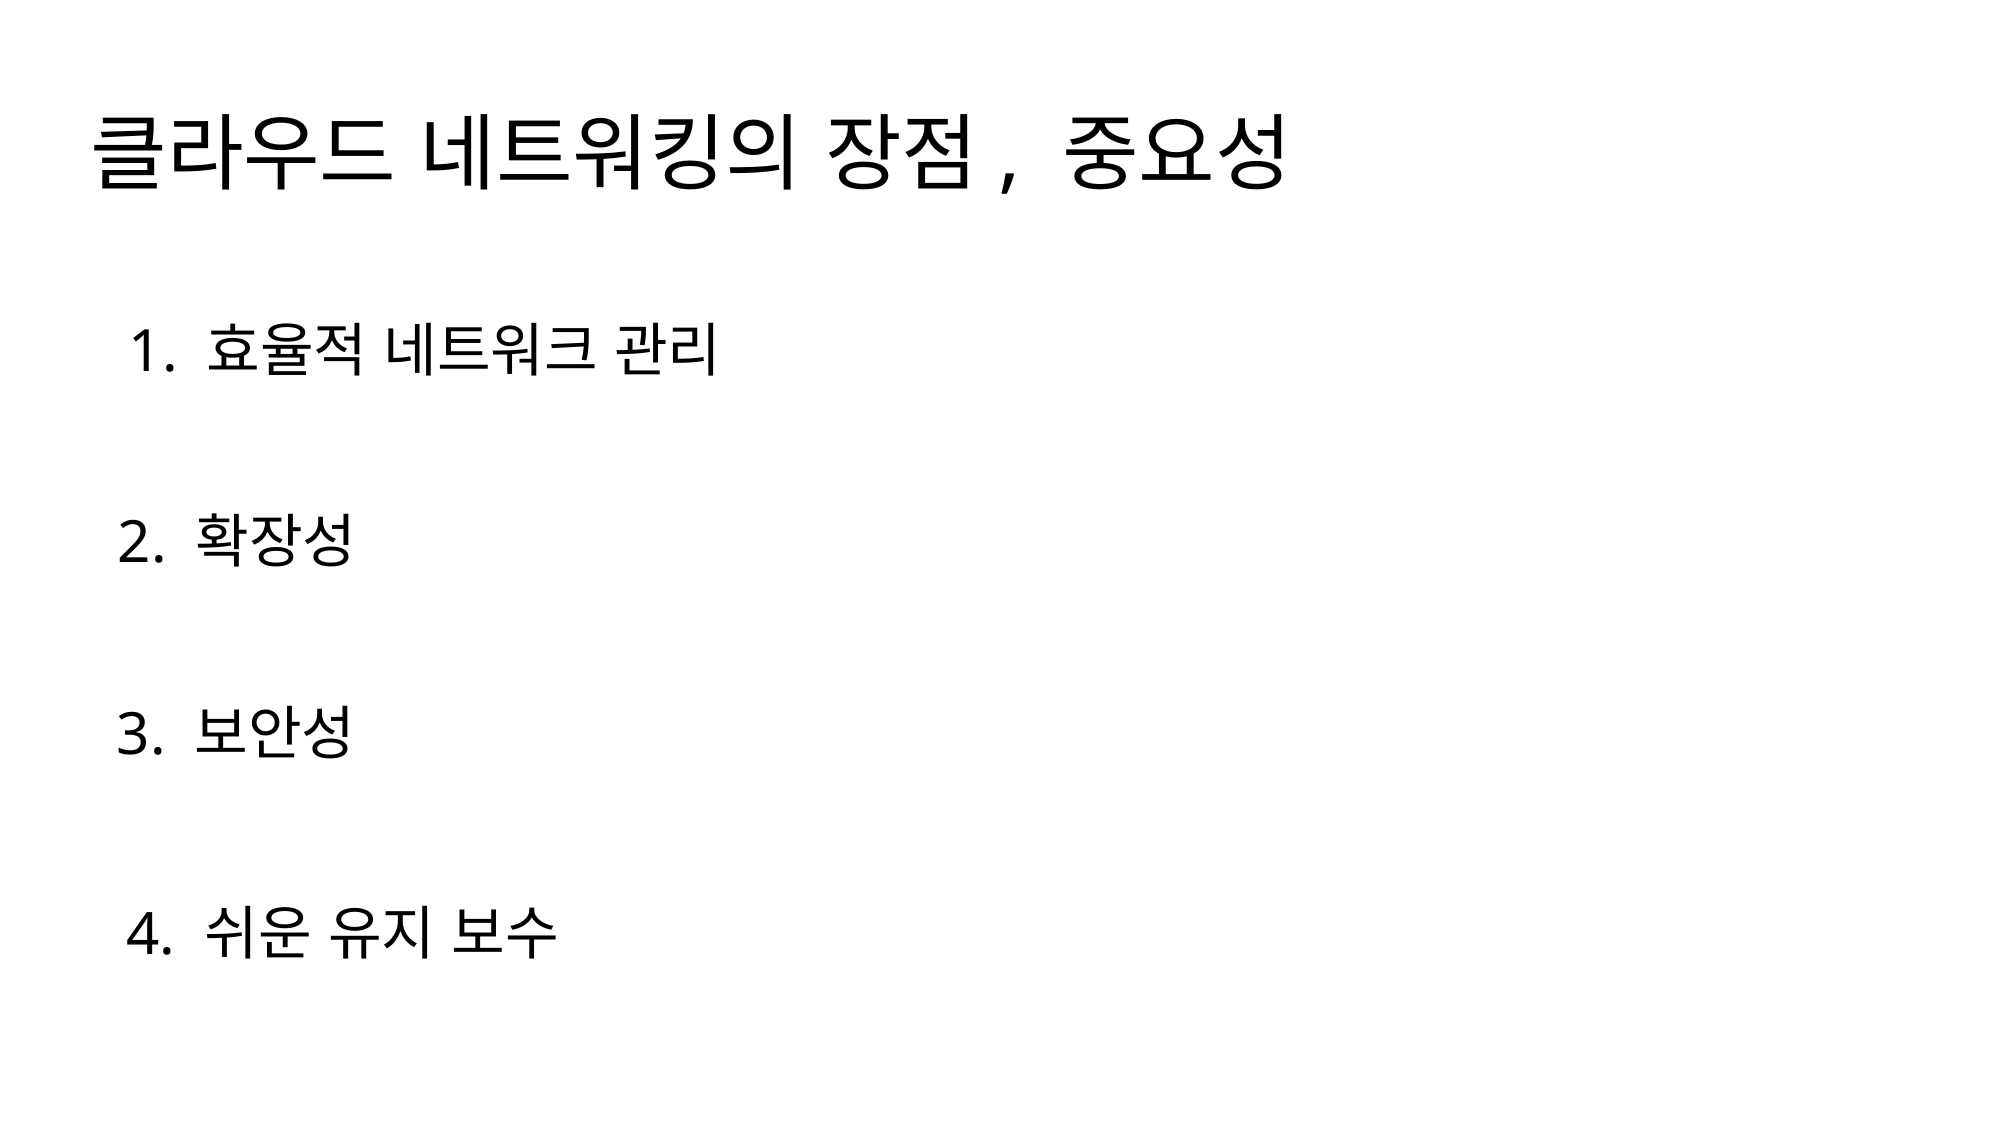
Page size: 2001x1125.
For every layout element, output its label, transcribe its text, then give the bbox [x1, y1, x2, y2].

text_box 2. 확장성 [103, 497, 372, 582]
text_box 3. 보안성 [102, 688, 371, 774]
text_box [50, 53, 1096, 184]
text_box 4. 쉬운 유지 보수 [112, 889, 574, 974]
text_box 클라우드 네트워킹의 장점, 중요성 [75, 78, 1380, 209]
text_box 1. 효율적 네트워크 관리 [114, 305, 736, 390]
